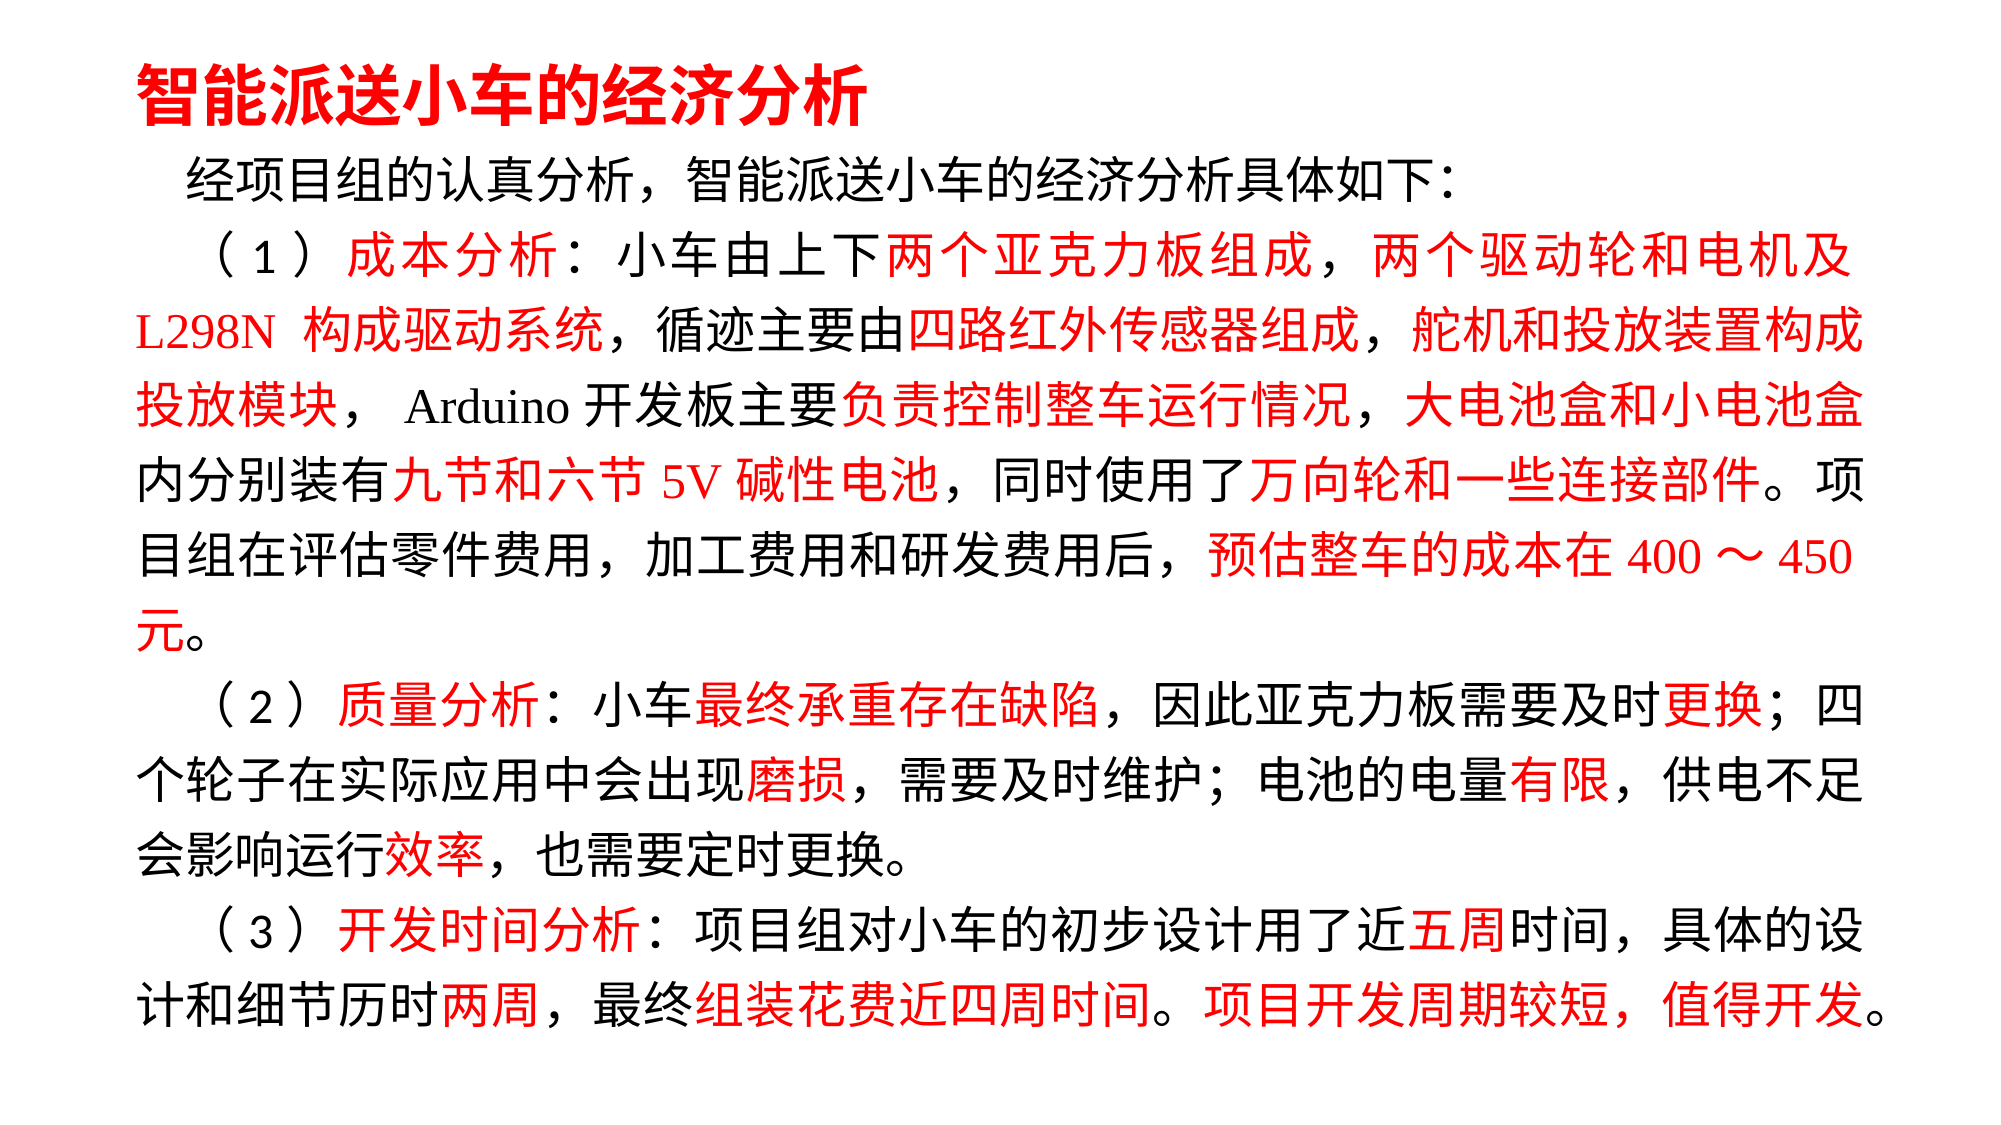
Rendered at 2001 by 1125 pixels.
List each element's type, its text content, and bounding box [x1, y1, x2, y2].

text_box 智能派送小车的经济分析 经项目组的认真分析，智能派送小车的经济分析具体如下： （1）成本分析：小车由上下两个亚克力板组成，两个驱动轮和电机及L298N 构成驱动系统，循迹主要由四路红外传感器组成，舵机和投放装置构成投放模块，Arduino开发板主要负责控制整车运行情况，大电池盒和小电池盒内分别装有九节和六节5V碱性电池，同时使用了万向轮和一些连接部件。项目组在评估零件费用，加工费用和研发费用后，预估整车的成本在400～450元。 （2）质量分析：小车最终承重存在缺陷，因此亚克力板需要及时更换；四个轮子在实际应用中会出现磨损，需要及时维护；电池的电量有限，供电不足会影响运行效率，也需要定时更换。 （3）开发时间分析：项目组对小车的初步设计用了近五周时间，具体的设计和细节历时两周，最终组装花费近四周时间。项目开发周期较短，值得开发。 [120, 26, 1880, 1125]
